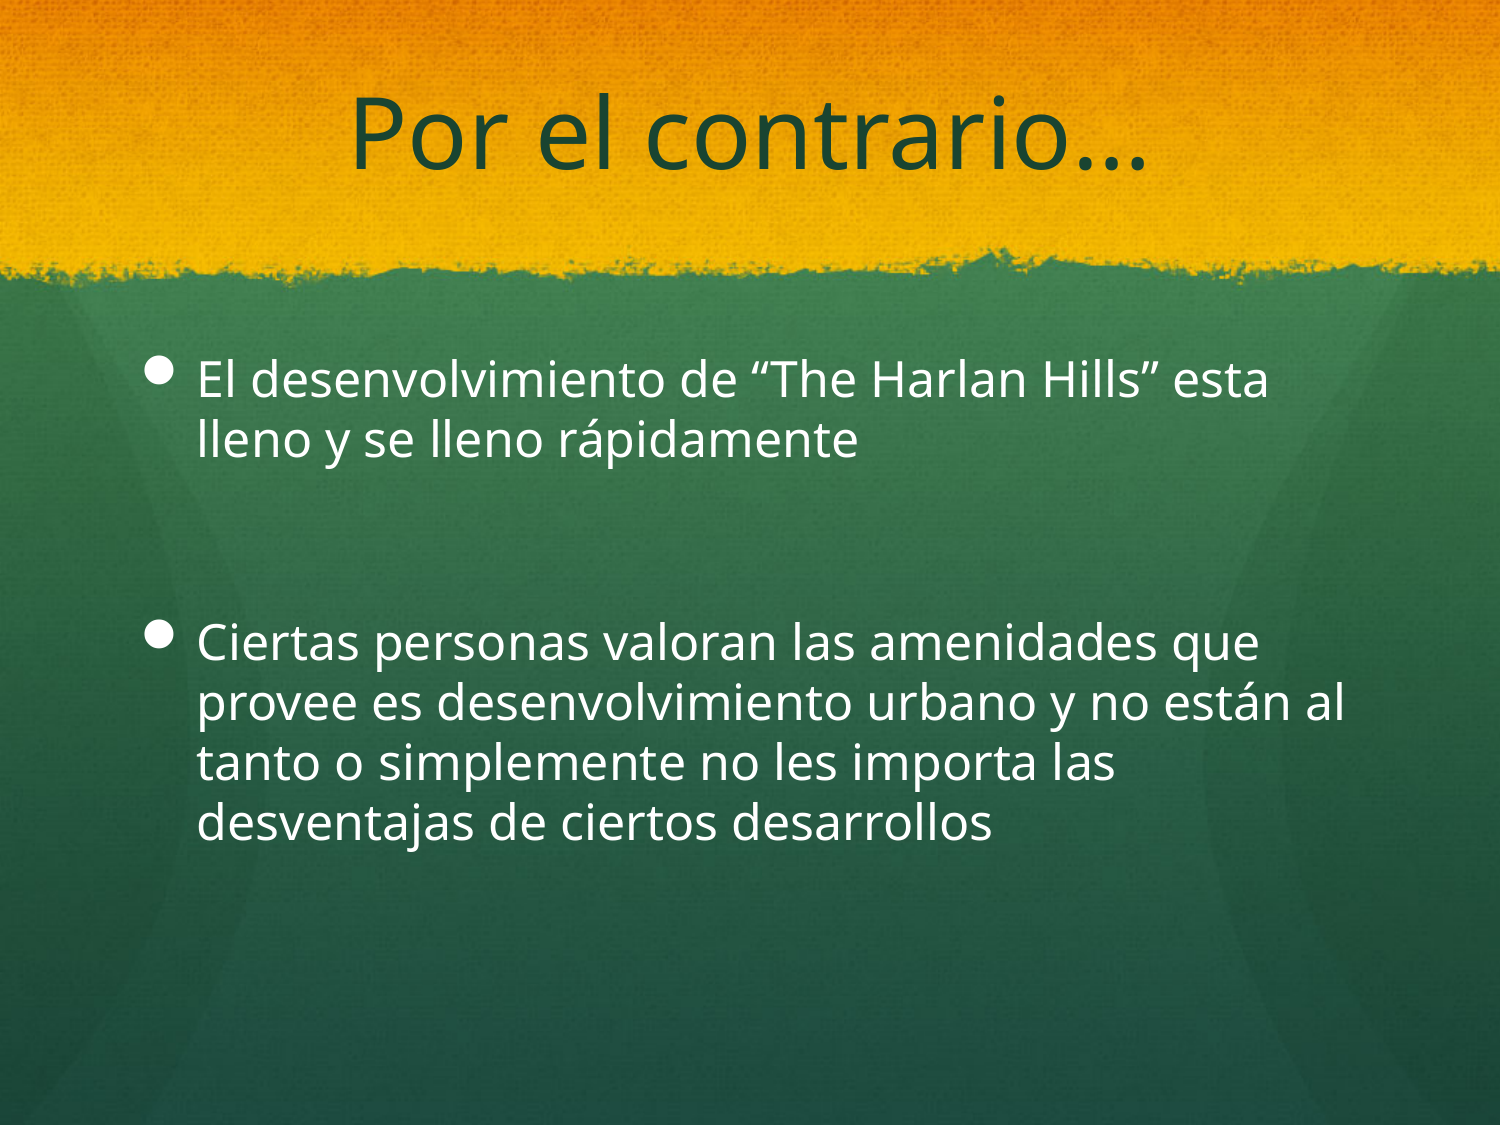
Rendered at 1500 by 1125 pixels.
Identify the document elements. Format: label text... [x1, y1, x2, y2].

title Por el contrario… [125, 13, 1375, 246]
list El desenvolvimiento de “The Harlan Hills” esta lleno y se lleno rápidamente Ciertas personas valoran las amenidades que provee es desenvolvimiento urbano y no están al tanto o simplemente no les importa las desventajas de ciertos desarrollos [125, 339, 1375, 1026]
picture [0, 0, 1500, 1125]
